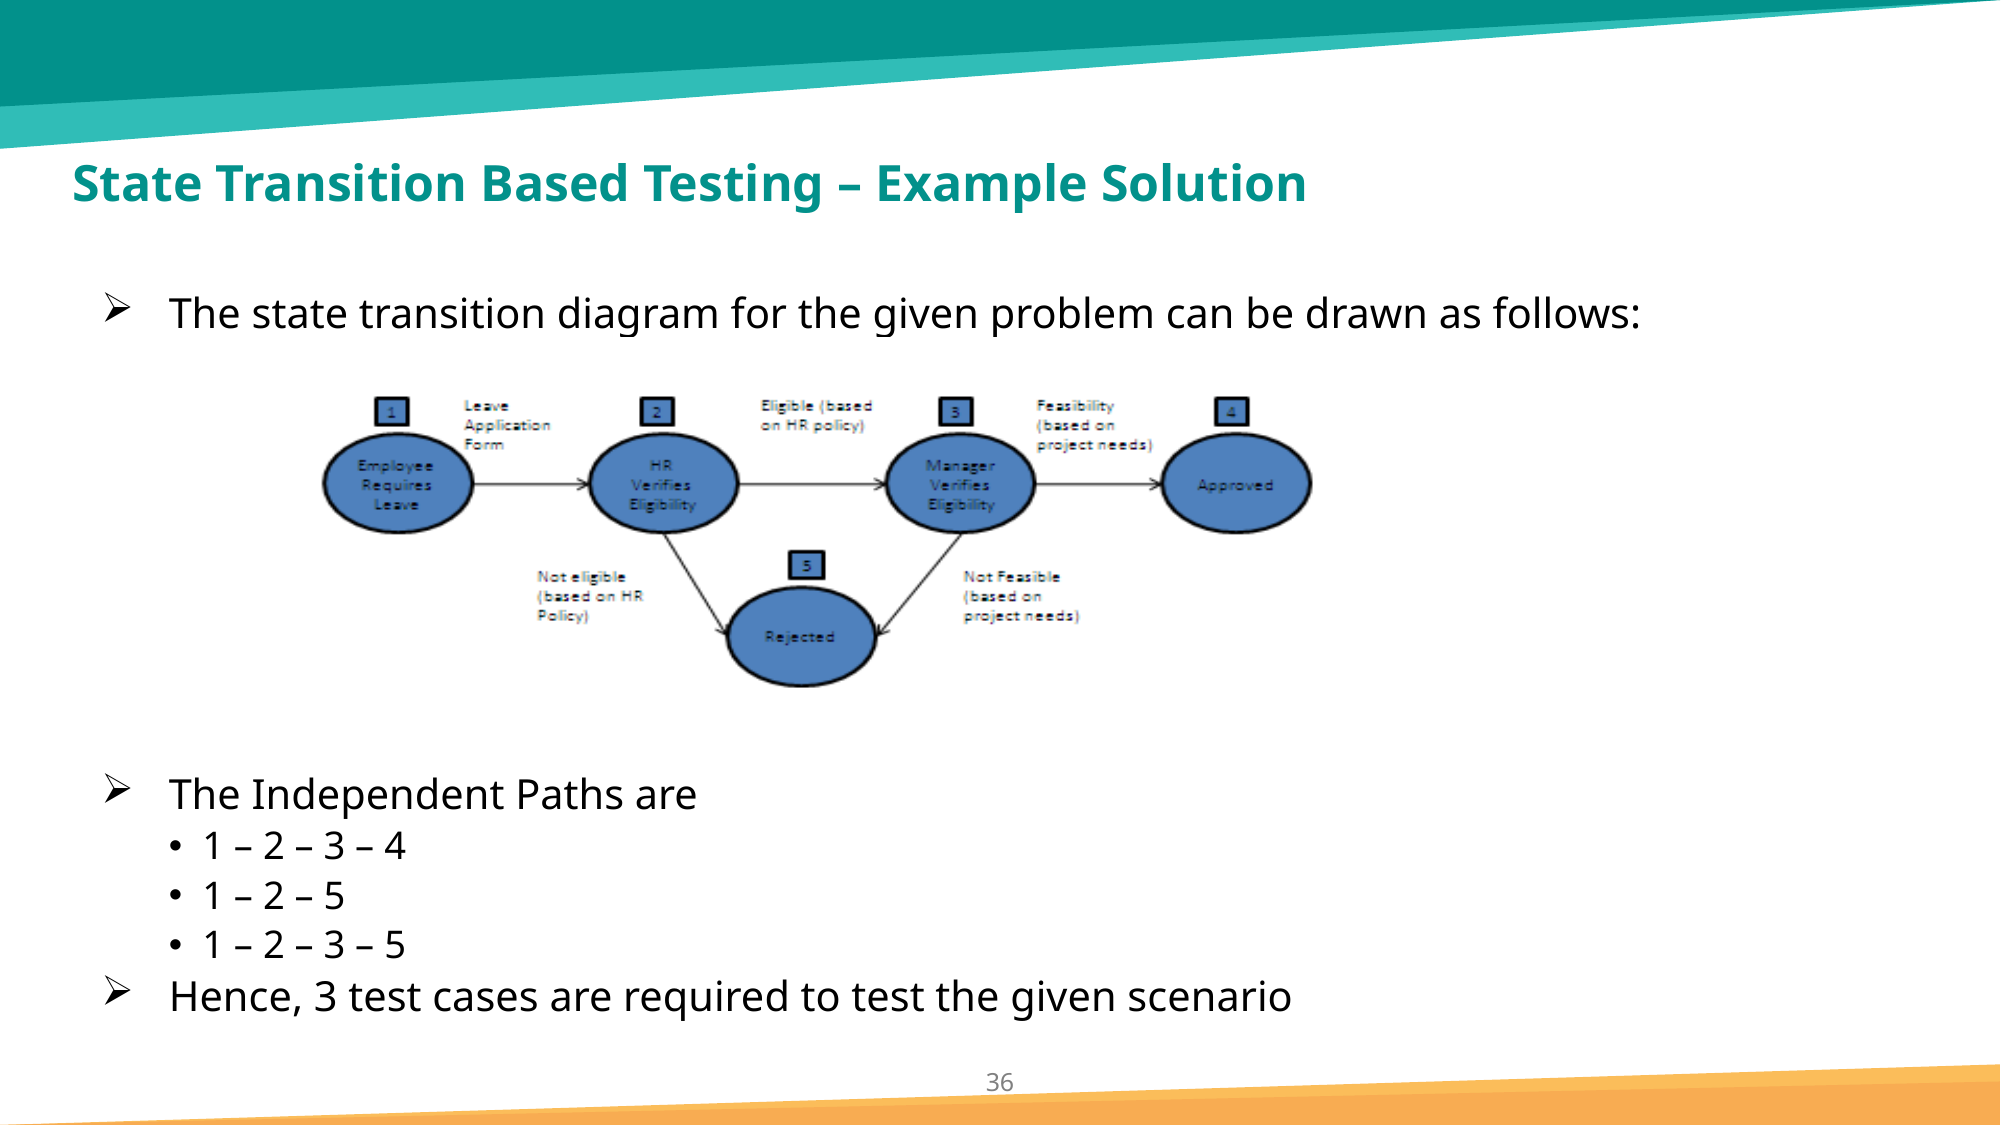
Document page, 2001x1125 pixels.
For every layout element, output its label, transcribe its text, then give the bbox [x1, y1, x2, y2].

list The state transition diagram for the given problem can be drawn as follows: The Independent Paths are 1 – 2 – 3 – 4 1 – 2 – 5 1 – 2 – 3 – 5 Hence, 3 test cases are required to test the given scenario [86, 285, 1830, 1036]
picture [287, 337, 1363, 725]
title State Transition Based Testing – Example Solution [57, 151, 1377, 212]
